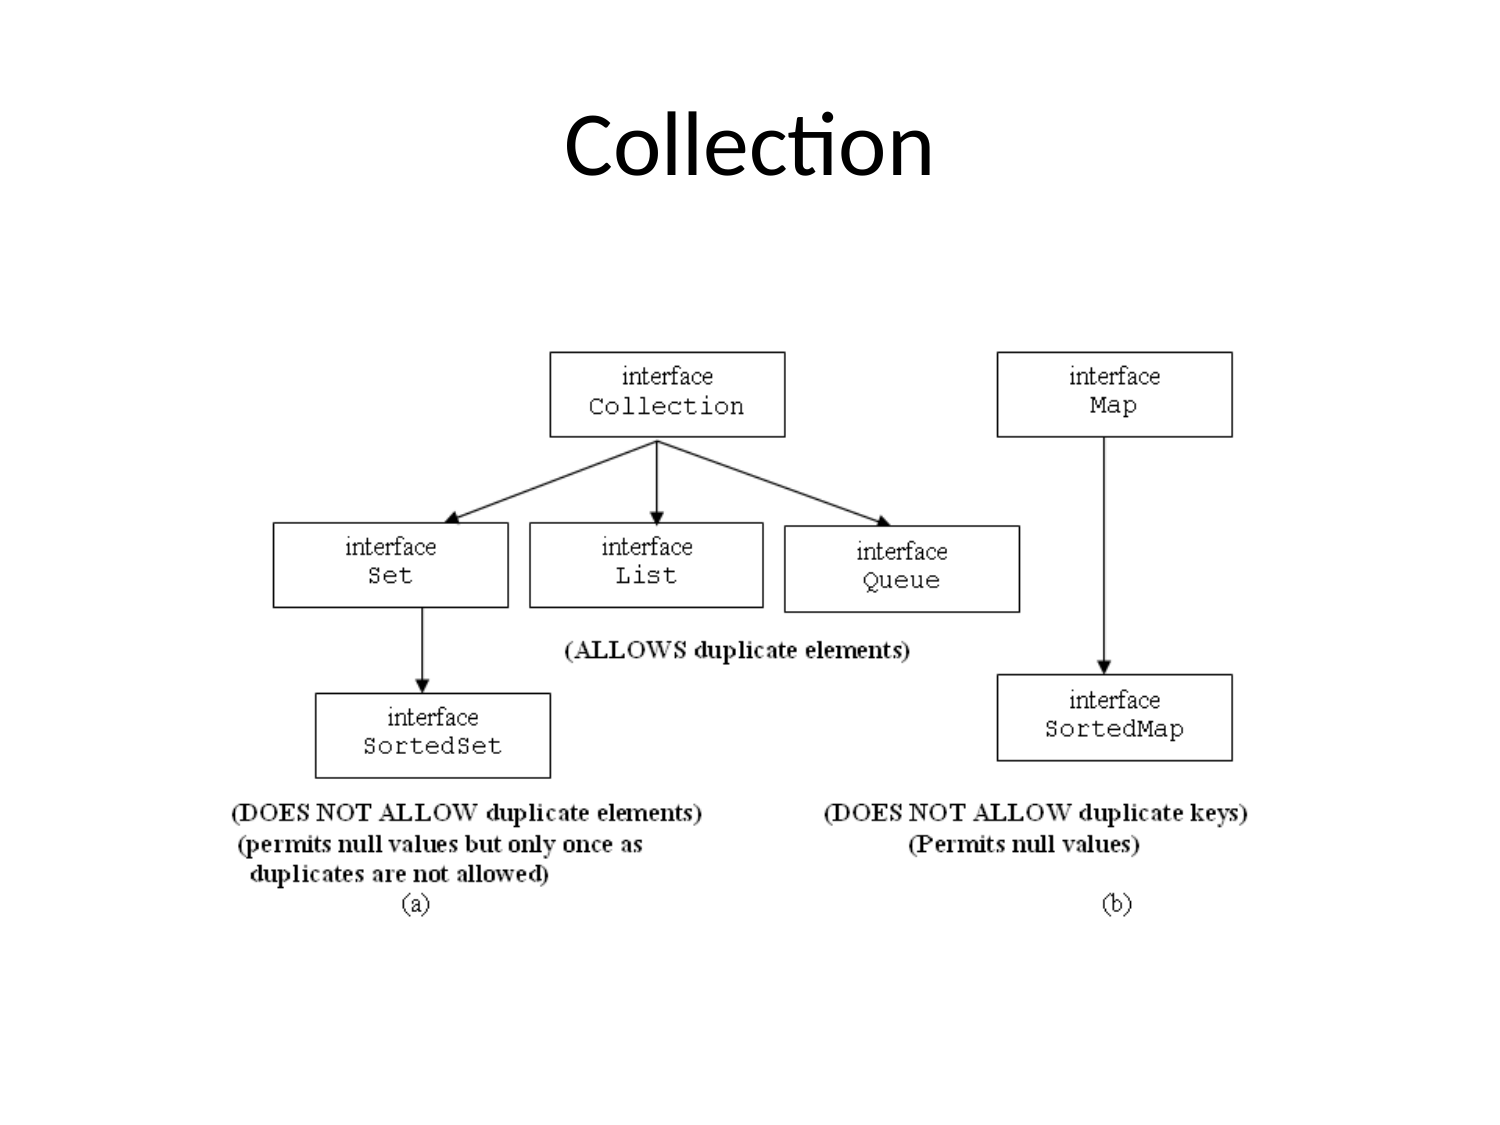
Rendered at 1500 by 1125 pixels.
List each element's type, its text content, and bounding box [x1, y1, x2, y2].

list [198, 319, 1302, 948]
title Collection [75, 45, 1425, 233]
